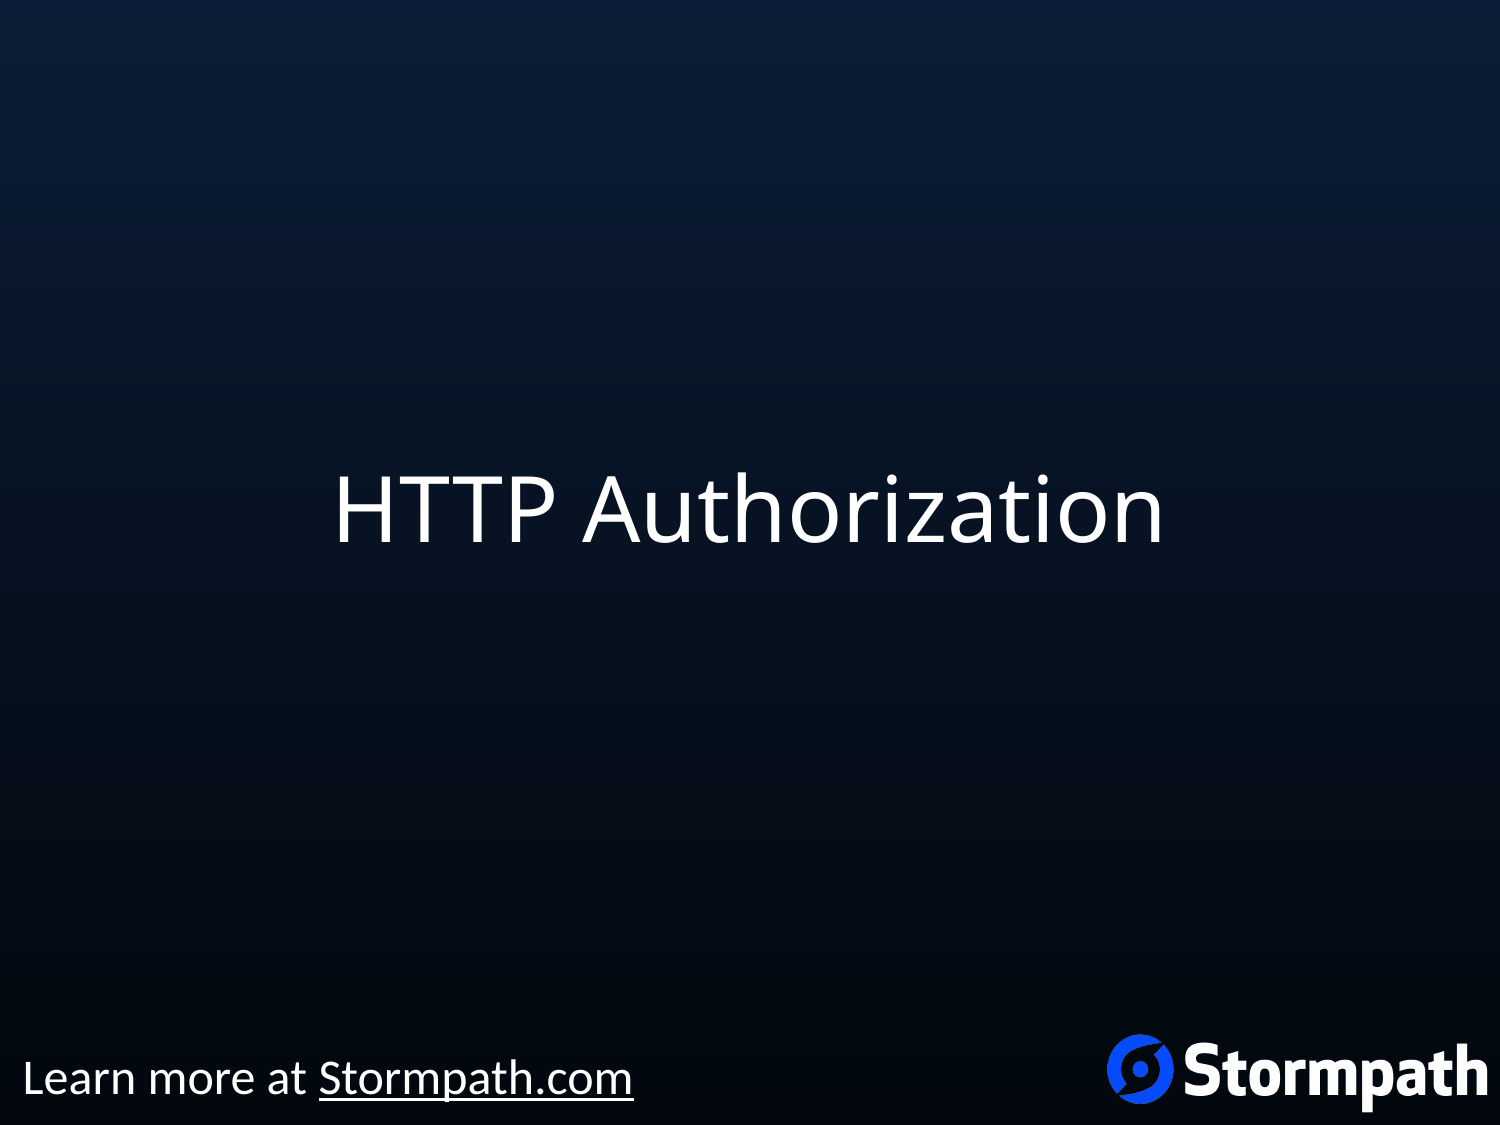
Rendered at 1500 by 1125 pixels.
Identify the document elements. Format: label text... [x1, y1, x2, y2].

picture [1100, 1024, 1498, 1118]
text_box Learn more at Stormpath.com [8, 1036, 649, 1112]
title HTTP Authorization [75, 412, 1425, 600]
